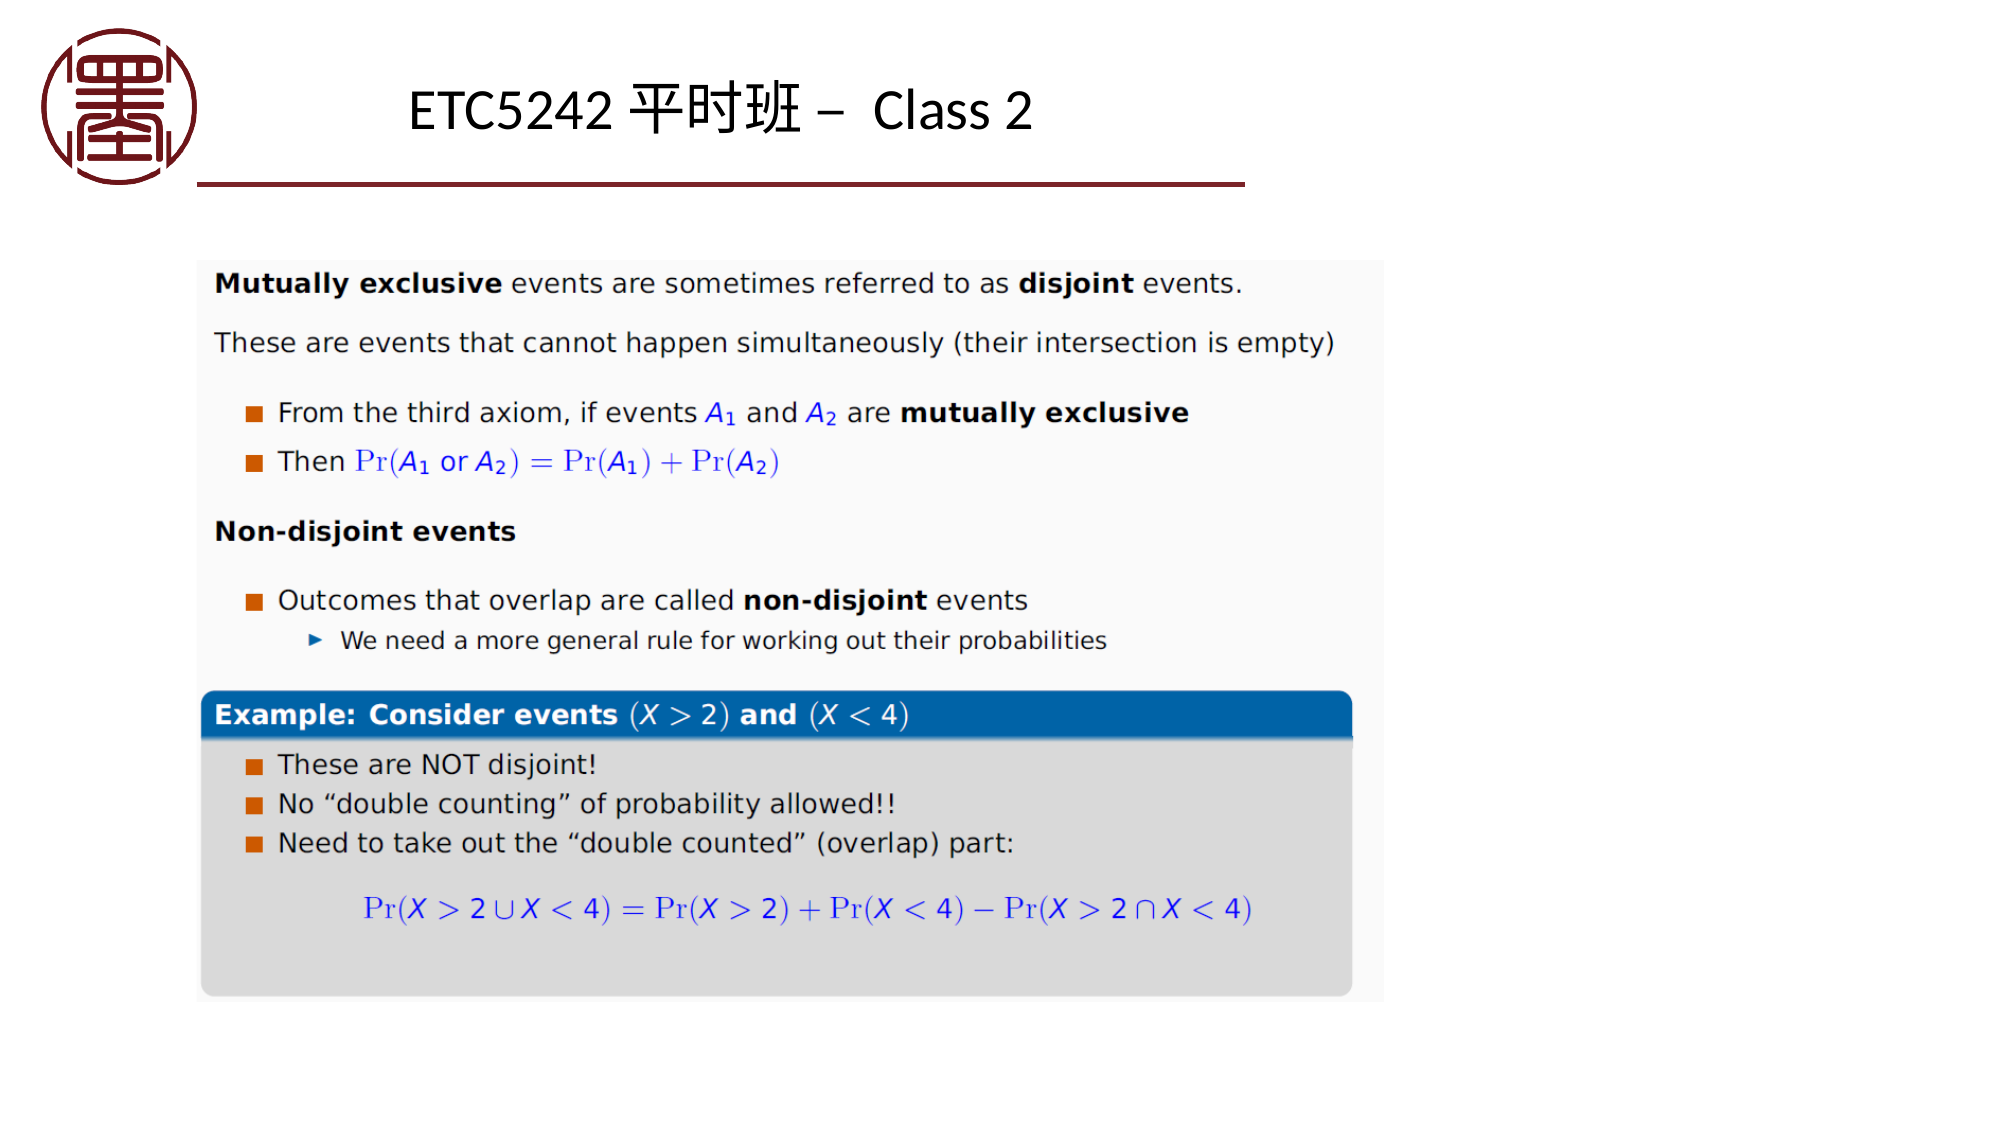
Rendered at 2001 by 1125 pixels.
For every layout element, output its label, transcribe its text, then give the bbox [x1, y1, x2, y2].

picture [196, 260, 1384, 1002]
picture [41, 28, 197, 185]
text_box ETC5242平时班 – Class 2 [394, 63, 1050, 149]
